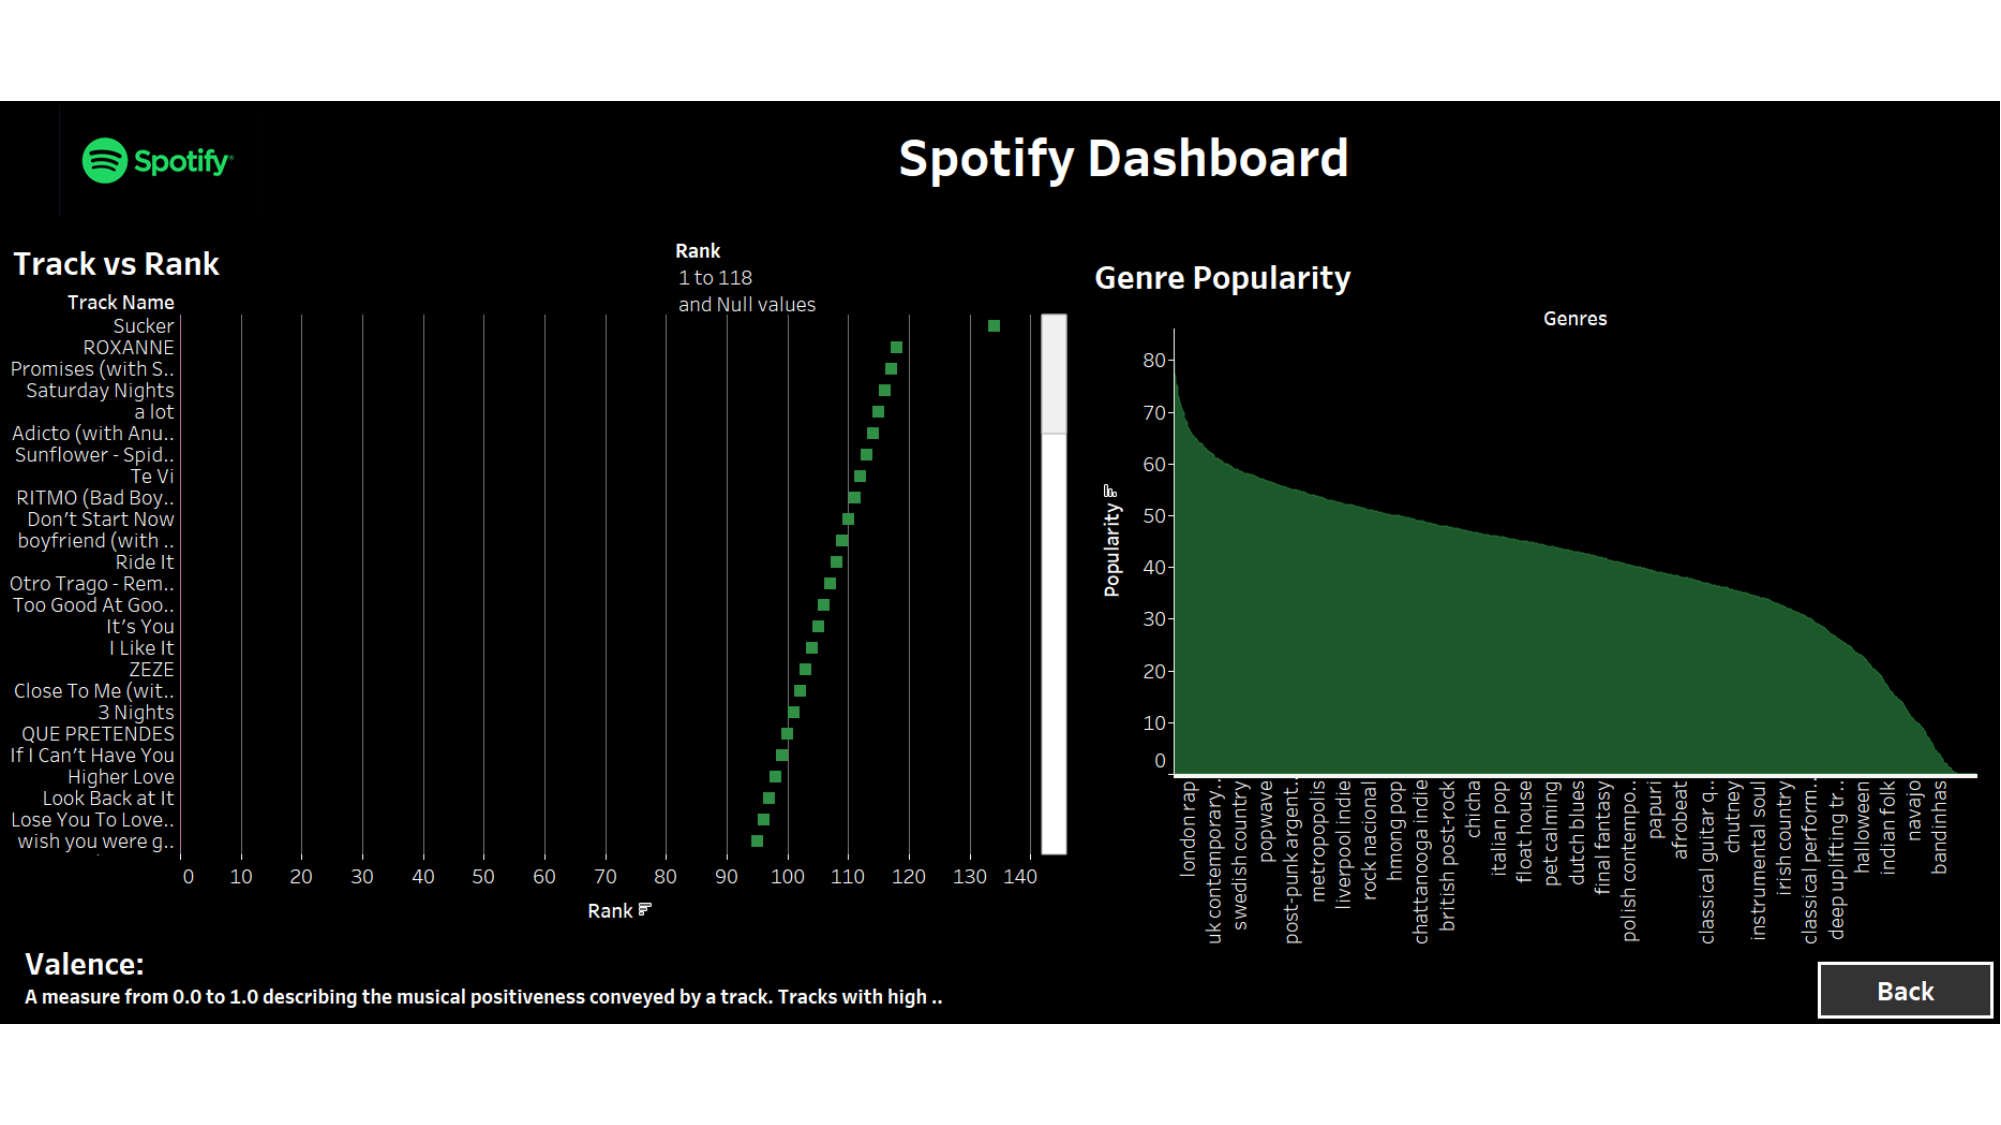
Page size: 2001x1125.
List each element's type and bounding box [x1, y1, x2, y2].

picture [0, 101, 2000, 1024]
